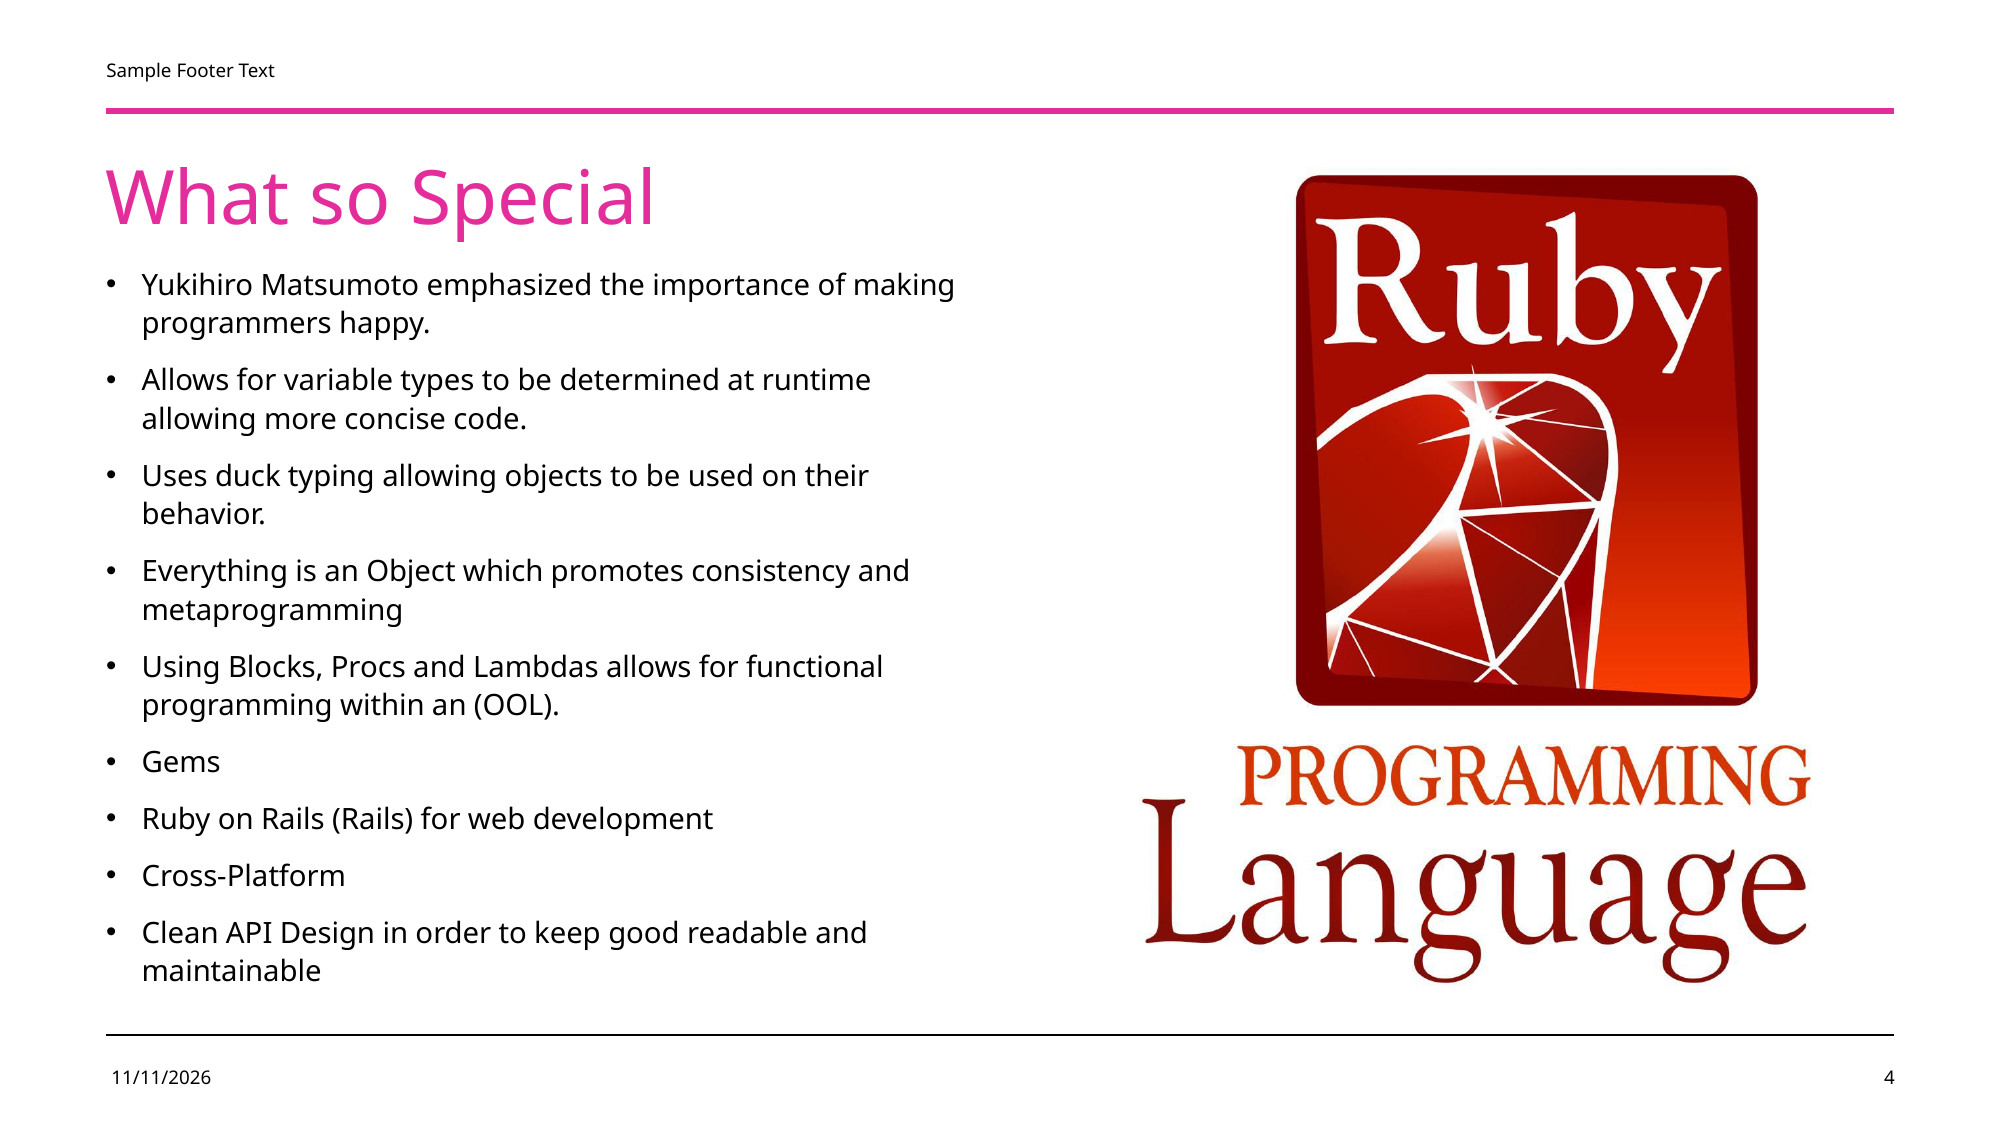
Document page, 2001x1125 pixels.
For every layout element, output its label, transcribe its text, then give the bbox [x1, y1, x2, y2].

slide_number 4 [1757, 1057, 1910, 1109]
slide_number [96, 1057, 586, 1109]
list Yukihiro Matsumoto emphasized the importance of making programmers happy. Allows for variable types to be determined at runtime allowing more concise code. Uses duck typing allowing objects to be used on their behavior. Everything is an Object which promotes consistency and metaprogramming Using Blocks, Procs and Lambdas allows for functional programming within an (OOL). Gems Ruby on Rails (Rails) for web development Cross-Platform Clean API Design in order to keep good readable and maintainable [91, 255, 1001, 996]
title What so Special [90, 156, 1000, 456]
footer Sample Footer Text [91, 28, 767, 89]
picture [1106, 156, 1895, 996]
